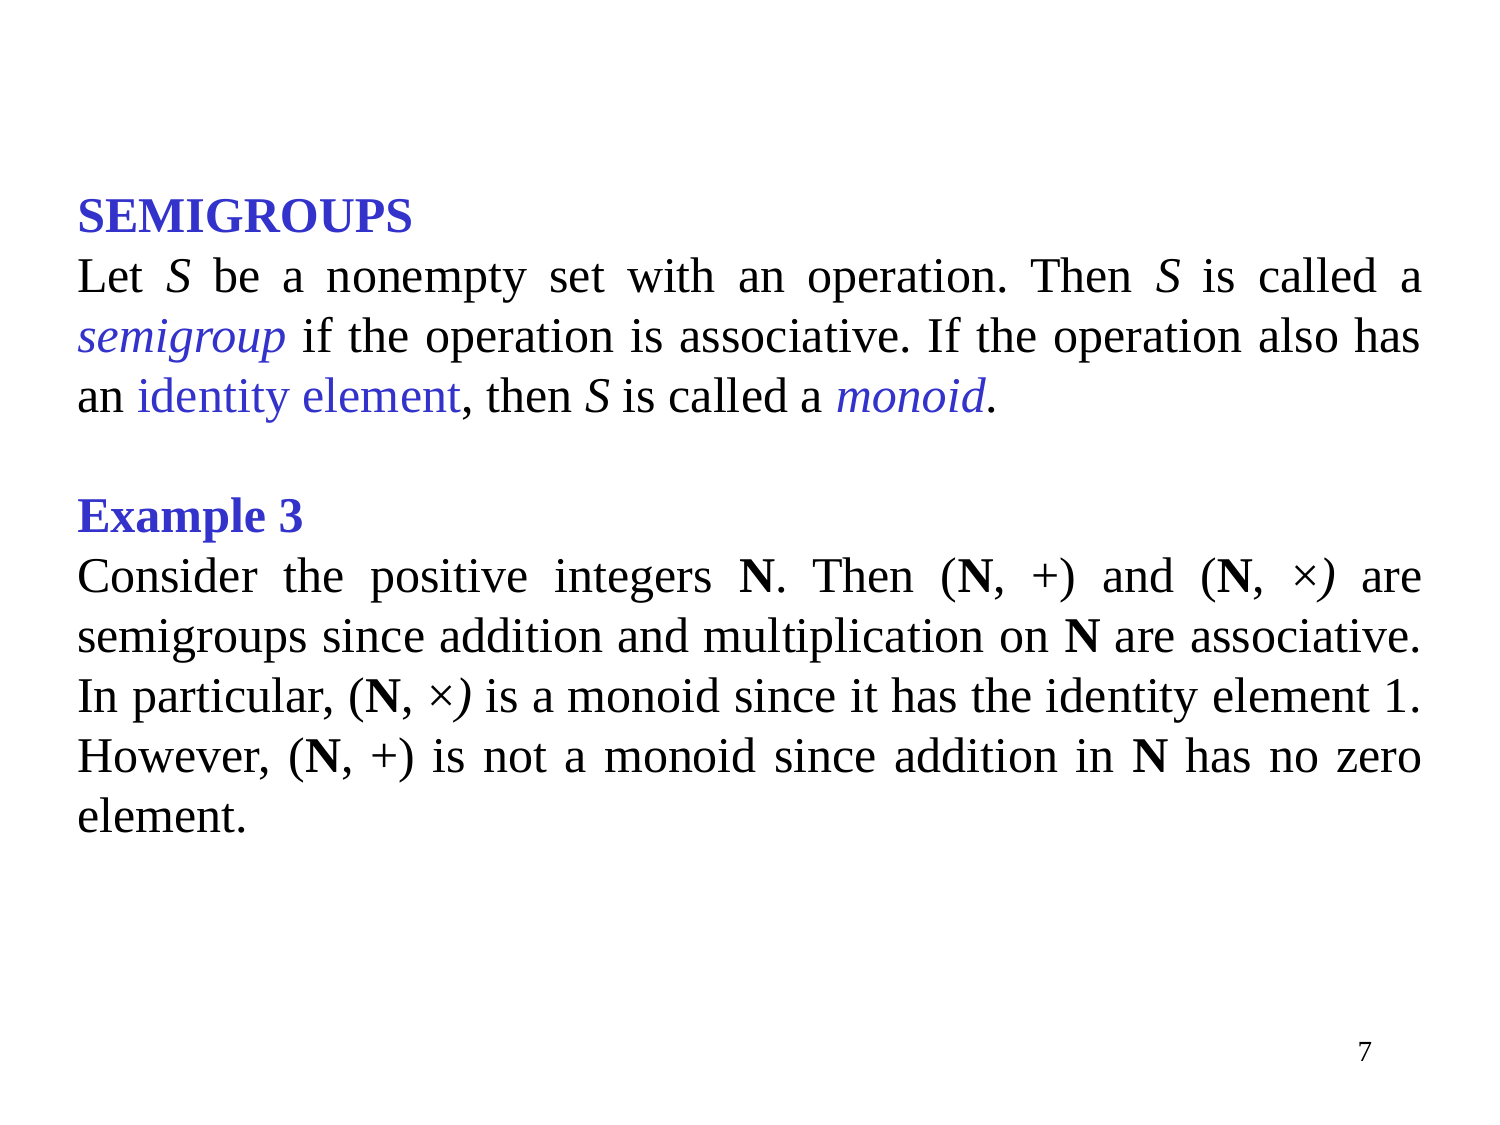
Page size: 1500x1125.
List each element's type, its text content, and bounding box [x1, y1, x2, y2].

text_box SEMIGROUPS Let S be a nonempty set with an operation. Then S is called a semigroup if the operation is associative. If the operation also has an identity element, then S is called a monoid. Example 3 Consider the positive integers N. Then (N, +) and (N, ×) are semigroups since addition and multiplication on N are associative. In particular, (N, ×) is a monoid since it has the identity element 1. However, (N, +) is not a monoid since addition in N has no zero element. [62, 174, 1438, 850]
slide_number 7 [1074, 1024, 1388, 1101]
